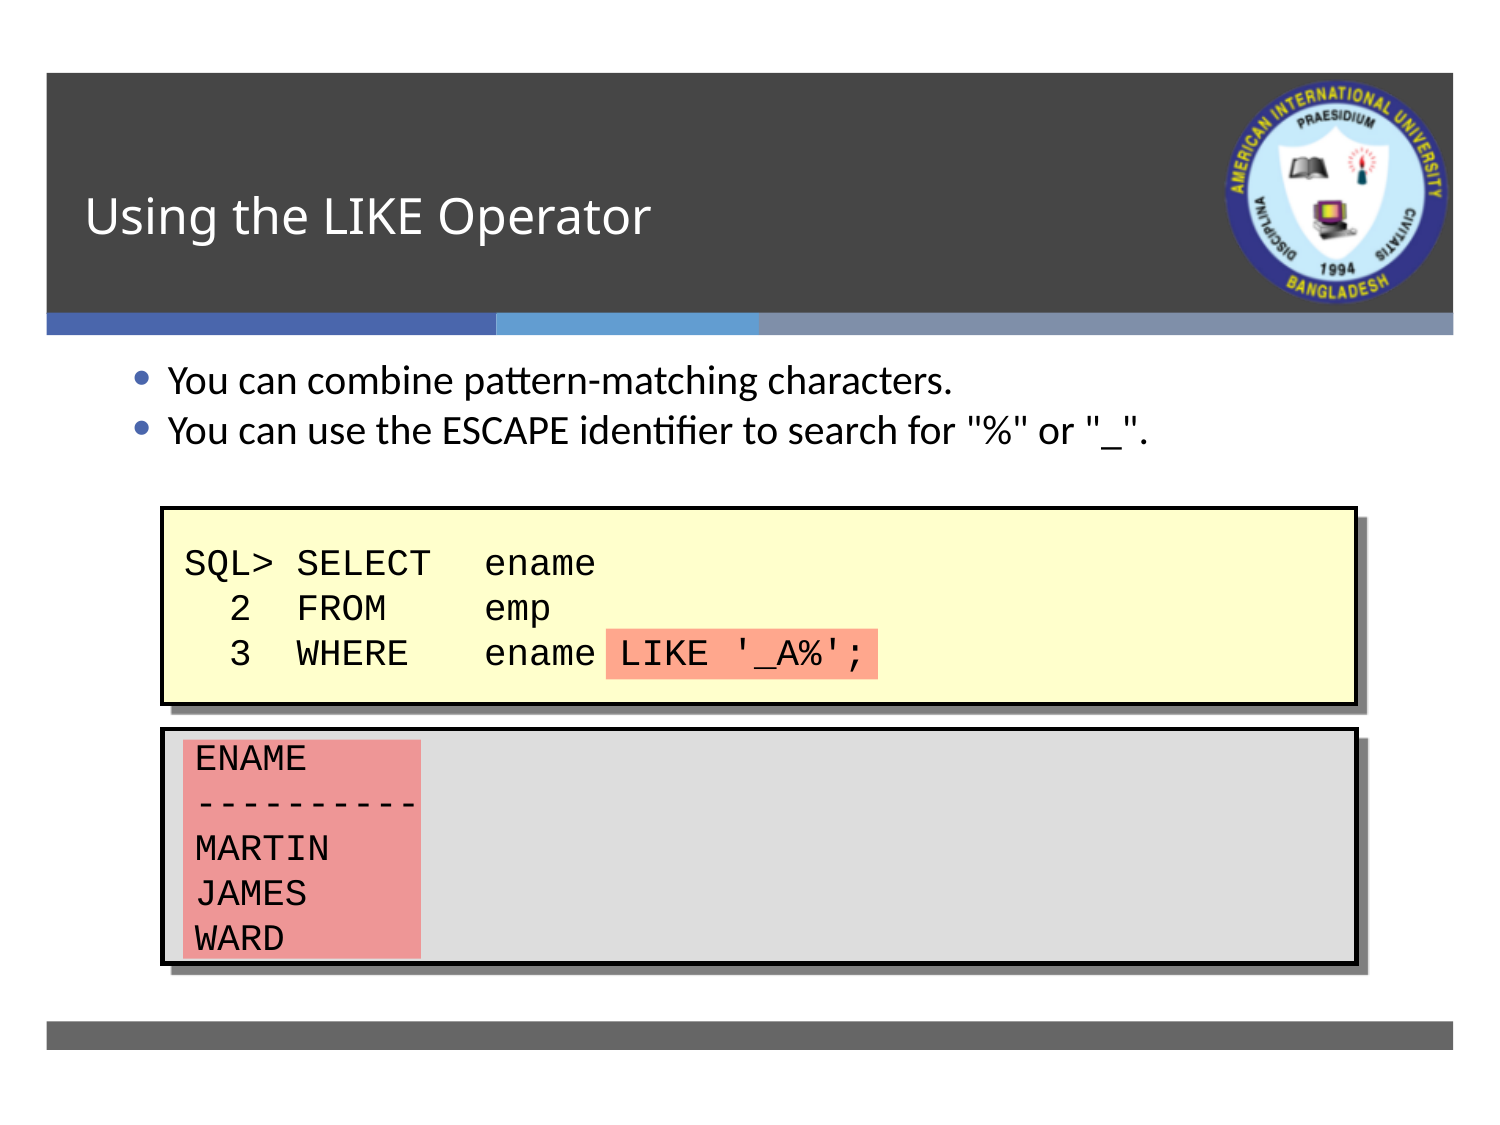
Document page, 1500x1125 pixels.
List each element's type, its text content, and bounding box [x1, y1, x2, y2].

title Using the LIKE Operator [69, 73, 1351, 253]
text_box [162, 729, 168, 964]
text_box SQL> SELECT ename 2 FROM emp 3 WHERE ename LIKE '_A%'; [169, 530, 882, 631]
text_box [162, 508, 1357, 705]
picture [1220, 75, 1454, 310]
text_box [182, 628, 879, 960]
text_box [883, 729, 1357, 964]
text_box You can combine pattern-matching characters. You can use the ESCAPE identifier to search for "%" or "_". [78, 345, 1351, 461]
